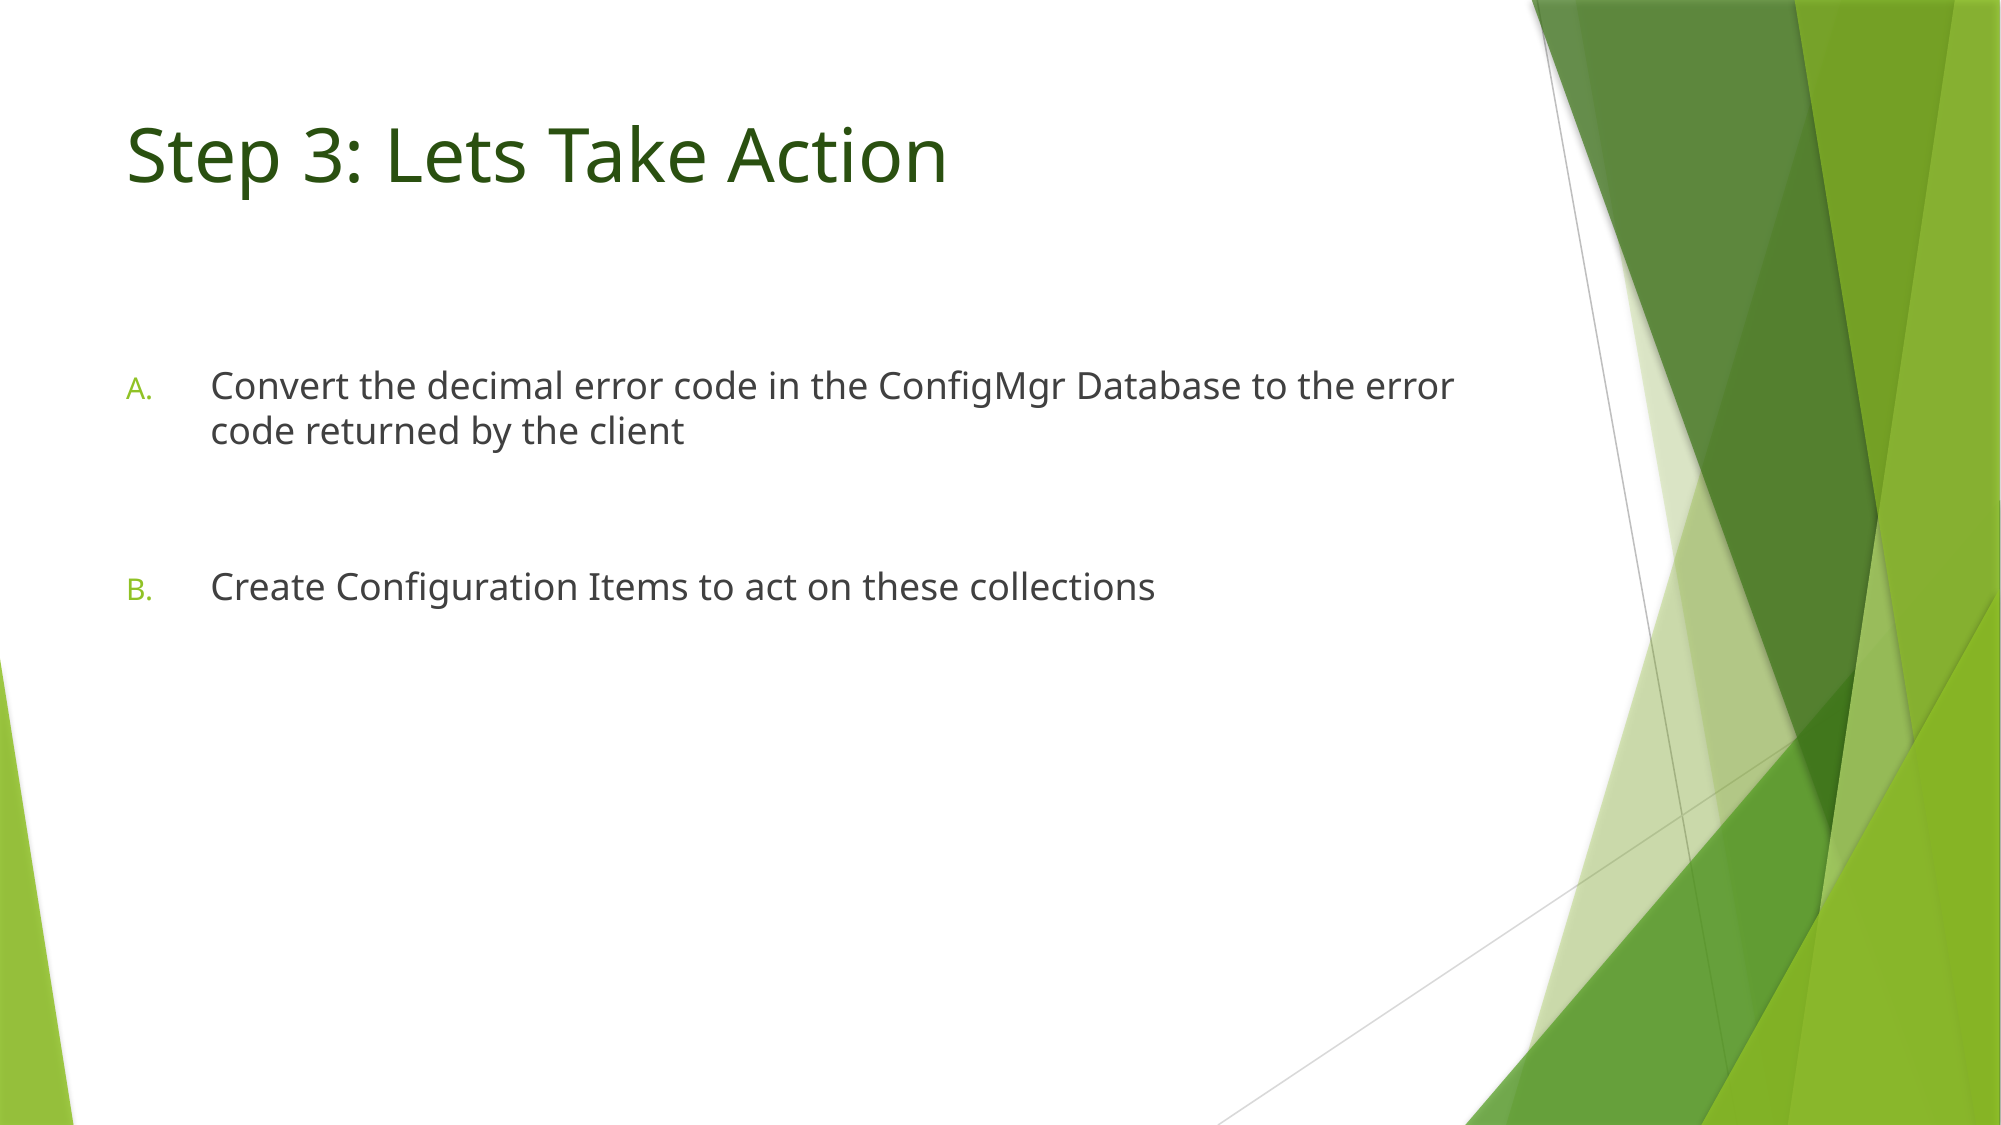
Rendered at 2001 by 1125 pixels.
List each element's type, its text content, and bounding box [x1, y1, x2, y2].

title Step 3: Lets Take Action [111, 99, 1522, 317]
list Convert the decimal error code in the ConfigMgr Database to the error code returned by the client Create Configuration Items to act on these collections [111, 354, 1522, 992]
